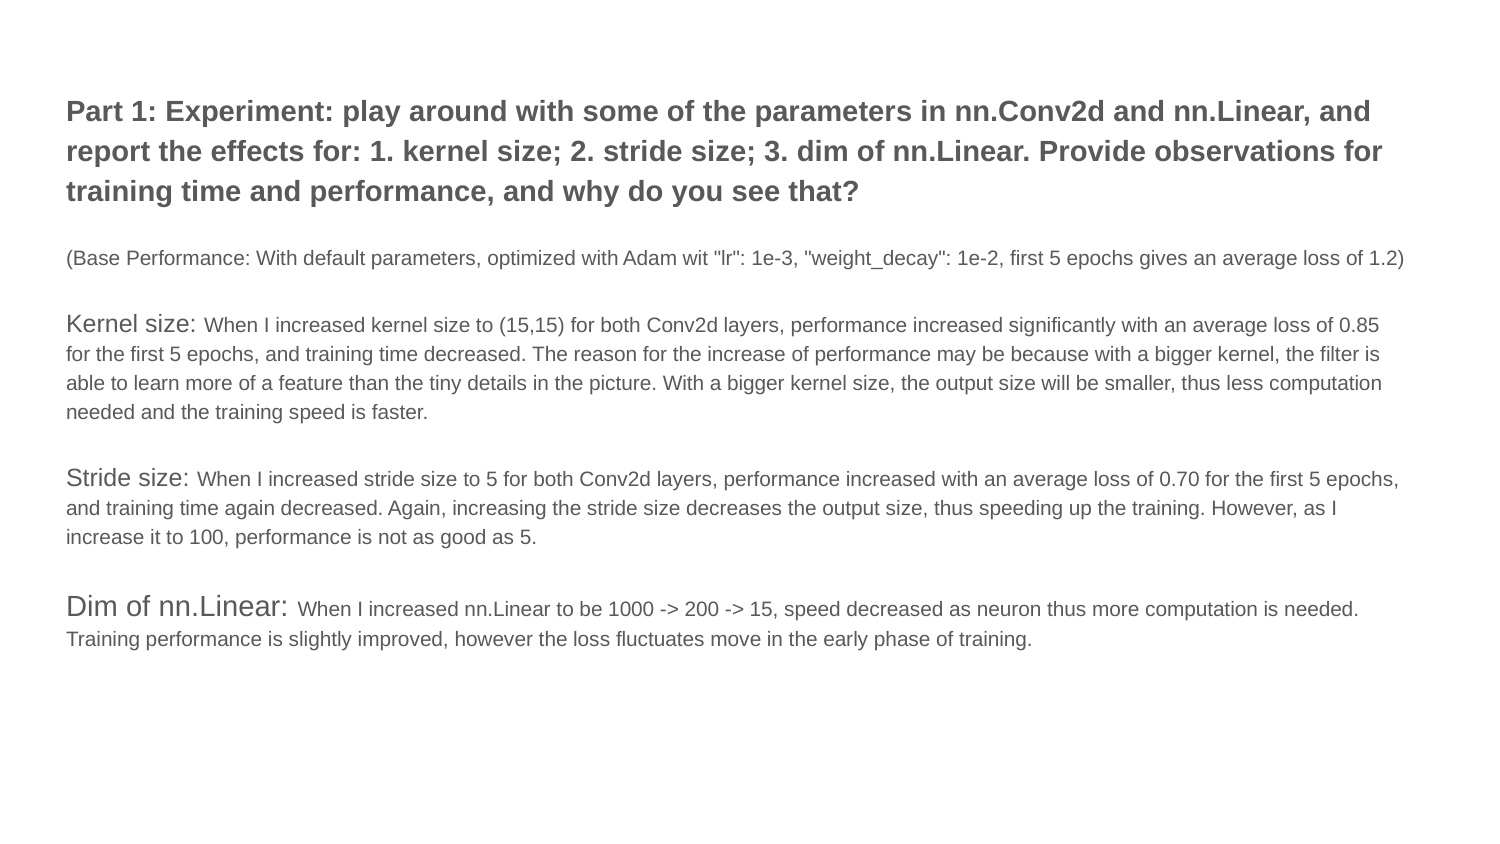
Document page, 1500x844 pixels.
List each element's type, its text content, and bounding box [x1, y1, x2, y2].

list Part 1: Experiment: play around with some of the parameters in nn.Conv2d and nn.Linear, and report the effects for: 1. kernel size; 2. stride size; 3. dim of nn.Linear. Provide observations for training time and performance, and why do you see that? (Base Performance: With default parameters, optimized with Adam wit "lr": 1e-3, "weight_decay": 1e-2, first 5 epochs gives an average loss of 1.2) Kernel size: When I increased kernel size to (15,15) for both Conv2d layers, performance increased significantly with an average loss of 0.85 for the first 5 epochs, and training time decreased. The reason for the increase of performance may be because with a bigger kernel, the filter is able to learn more of a feature than the tiny details in the picture. With a bigger kernel size, the output size will be smaller, thus less computation needed and the training speed is faster. Stride size: When I increased stride size to 5 for both Conv2d layers, performance increased with an average loss of 0.70 for the first 5 epochs, and training time again decreased. Again, increasing the stride size decreases the output size, thus speeding up the training. However, as I increase it to 100, performance is not as good as 5. Dim of nn.Linear: When I increased nn.Linear to be 1000 -> 200 -> 15, speed decreased as neuron thus more computation is needed. Training performance is slightly improved, however the loss fluctuates move in the early phase of training. [51, 71, 1422, 750]
